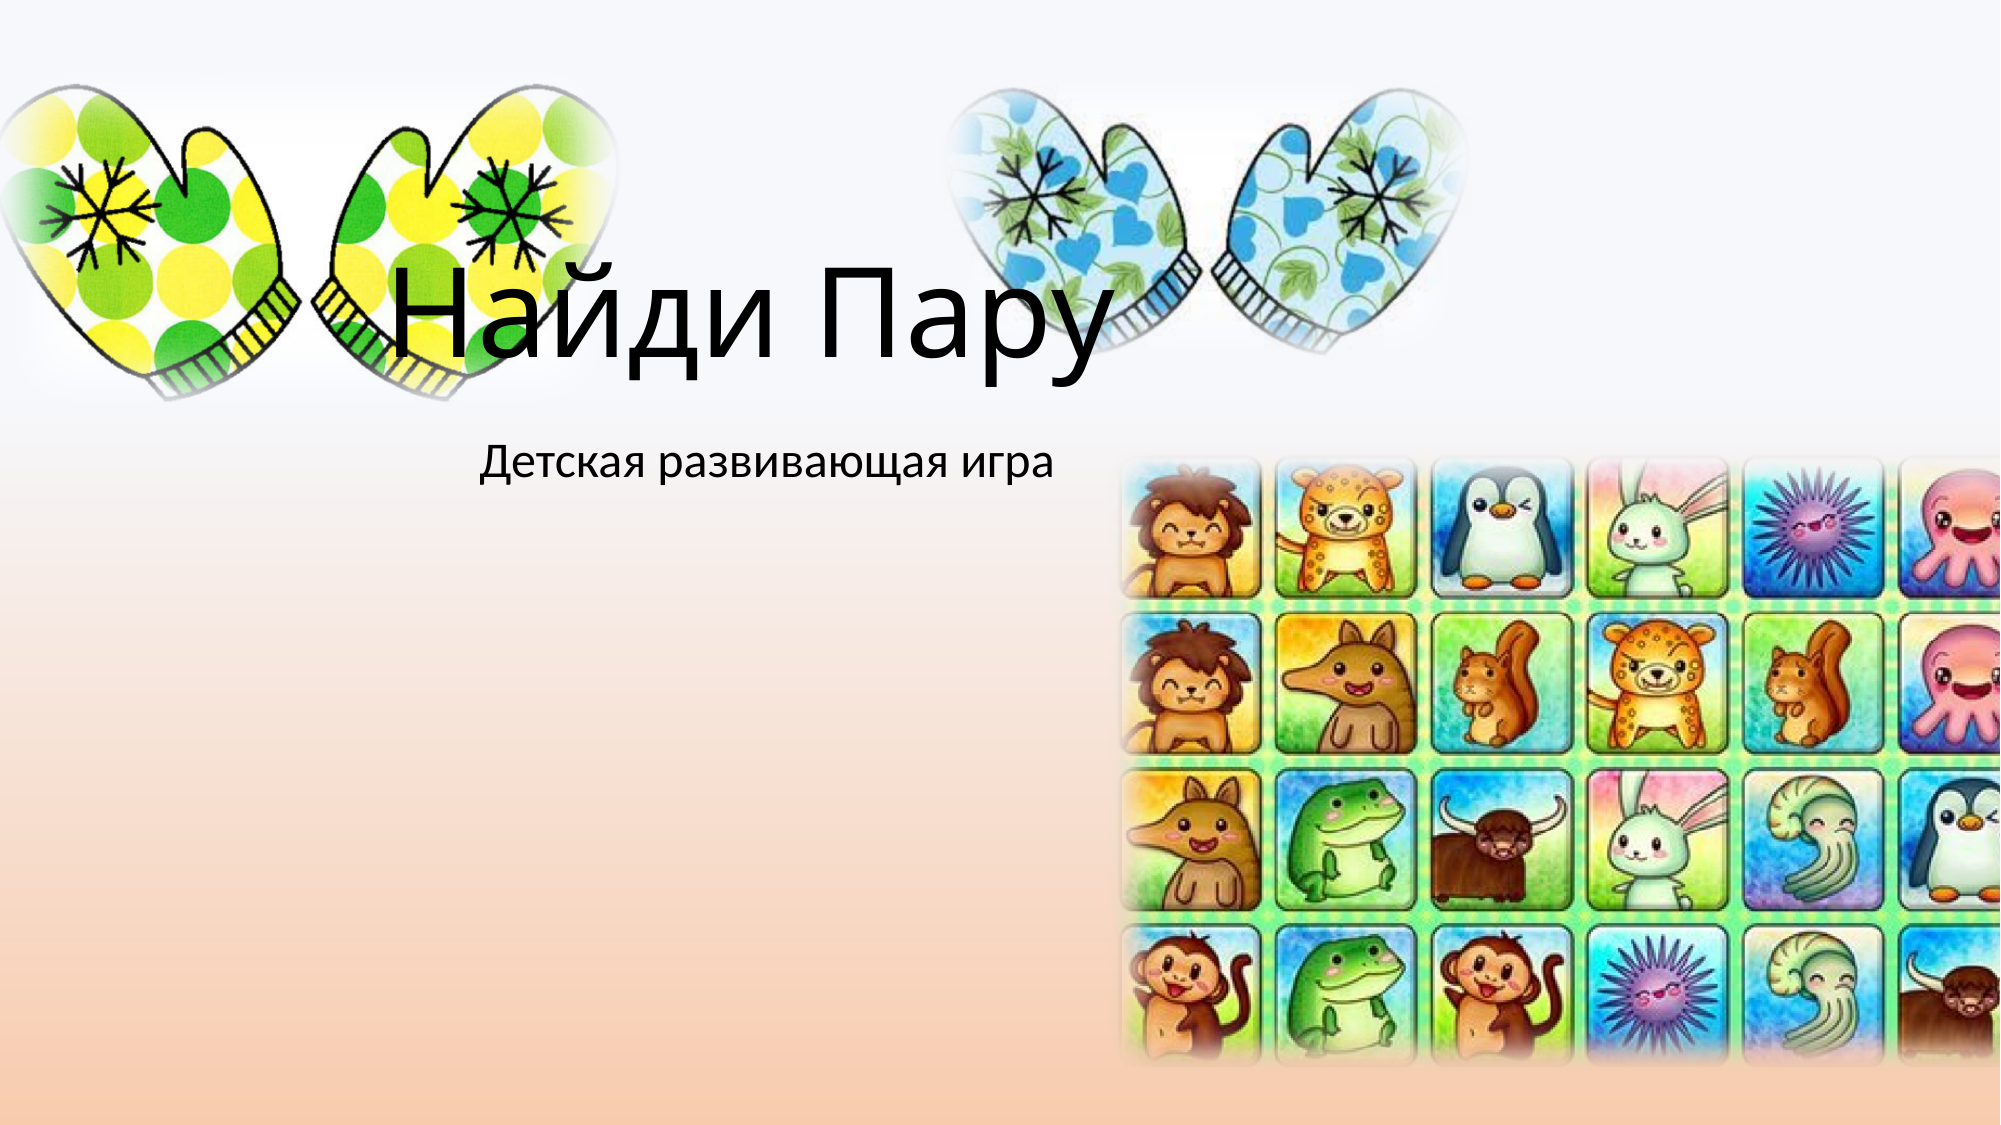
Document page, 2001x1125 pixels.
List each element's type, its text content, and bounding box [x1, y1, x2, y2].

title Найди Пару [0, 0, 1500, 392]
picture [0, 44, 627, 427]
picture [1109, 449, 2000, 1075]
picture [938, 54, 1476, 377]
subtitle Детская развивающая игра [17, 426, 1518, 699]
